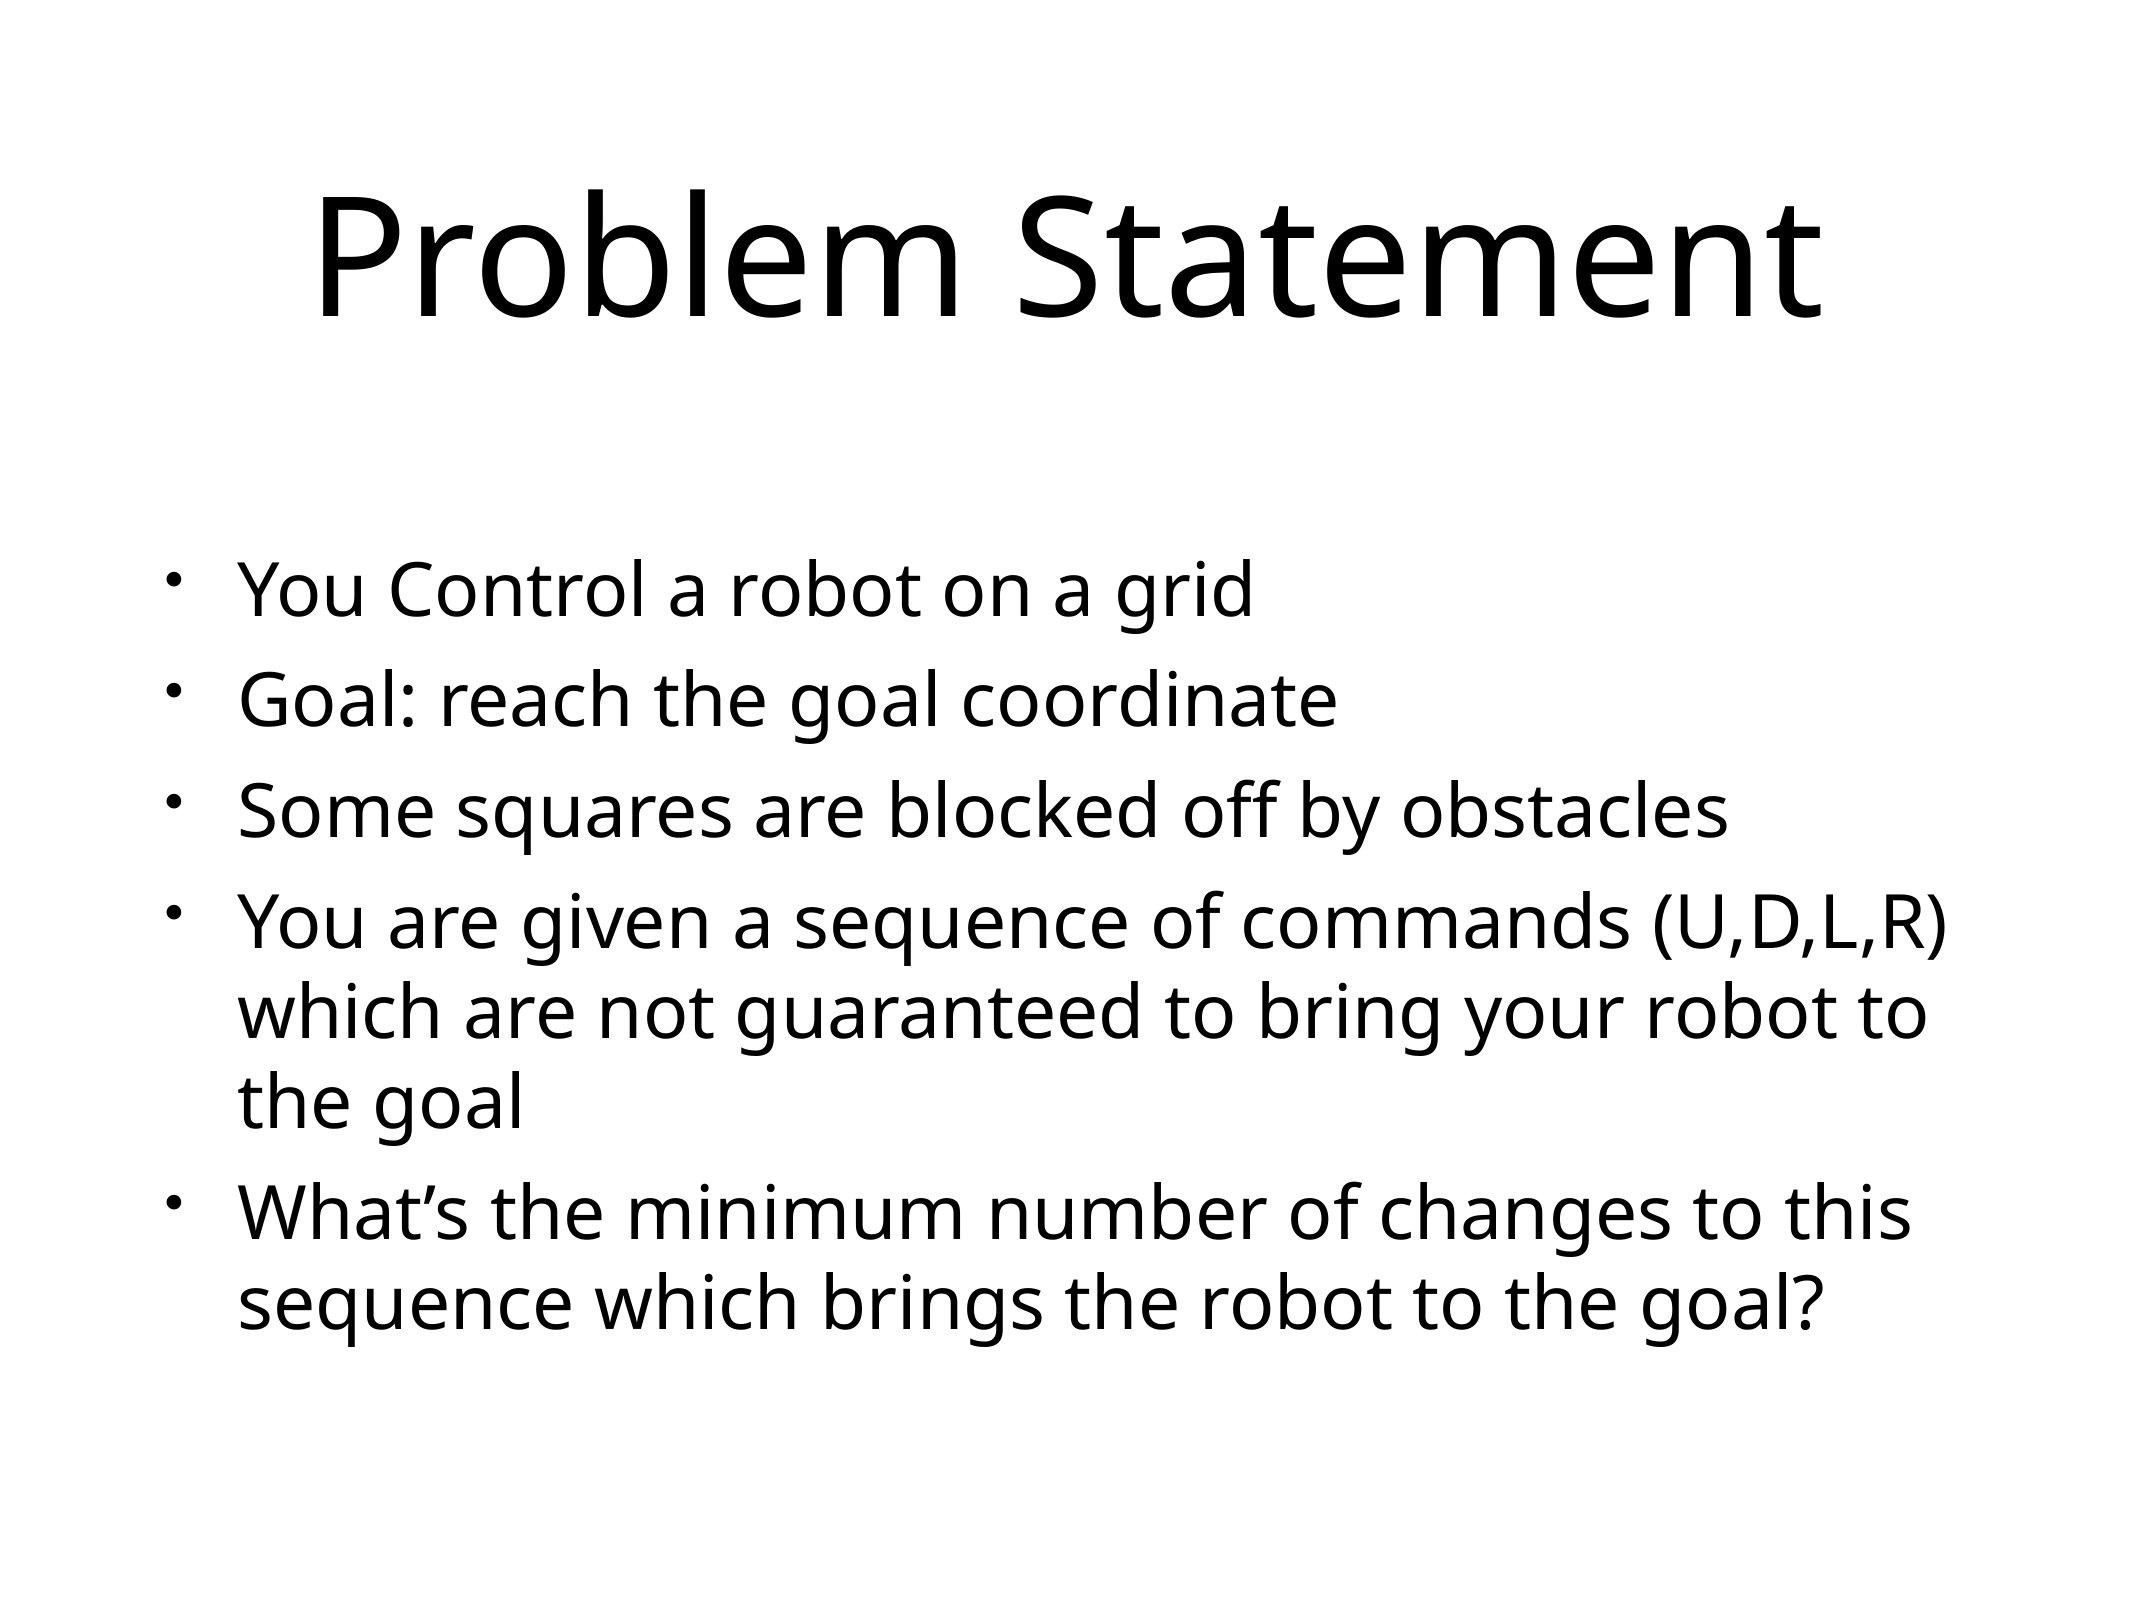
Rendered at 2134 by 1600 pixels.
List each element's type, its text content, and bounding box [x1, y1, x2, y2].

list You Control a robot on a grid Goal: reach the goal coordinate Some squares are blocked off by obstacles You are given a sequence of commands (U,D,L,R) which are not guaranteed to bring your robot to the goal What’s the minimum number of changes to this sequence which brings the robot to the goal? [155, 426, 1978, 1459]
title Problem Statement [155, 72, 1978, 426]
